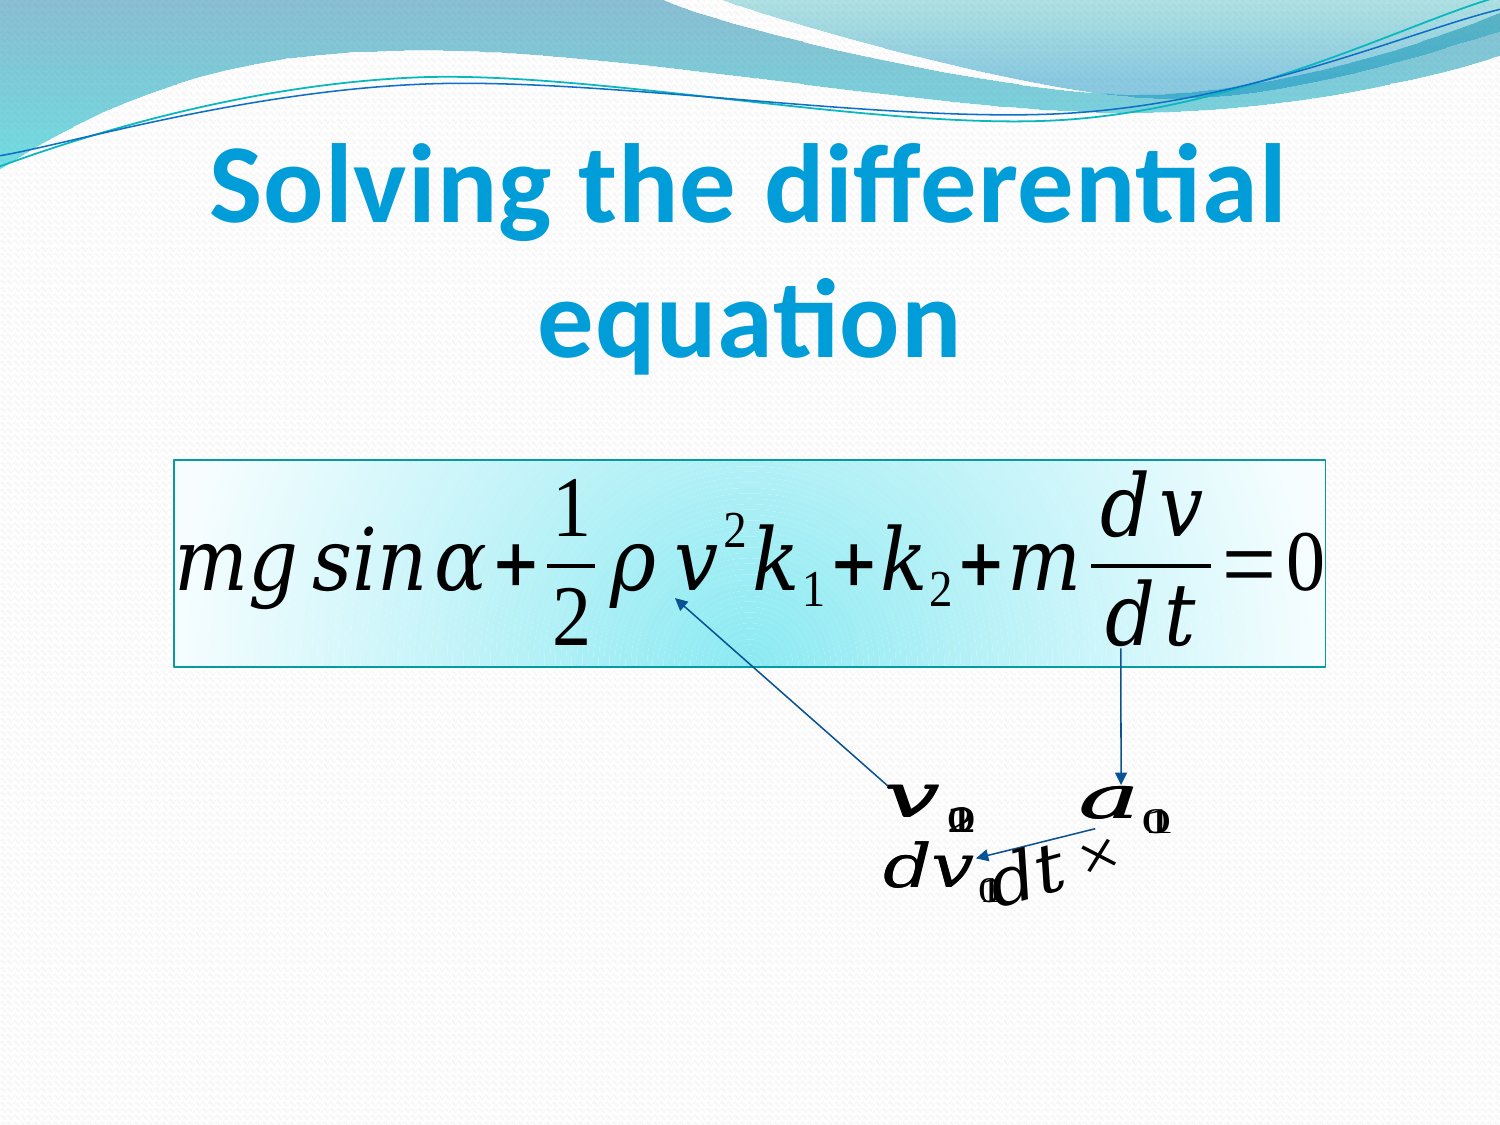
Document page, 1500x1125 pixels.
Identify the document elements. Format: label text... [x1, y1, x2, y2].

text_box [975, 828, 1096, 859]
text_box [674, 597, 888, 786]
title Solving the differential equation [186, 102, 1314, 388]
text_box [1110, 648, 1132, 785]
